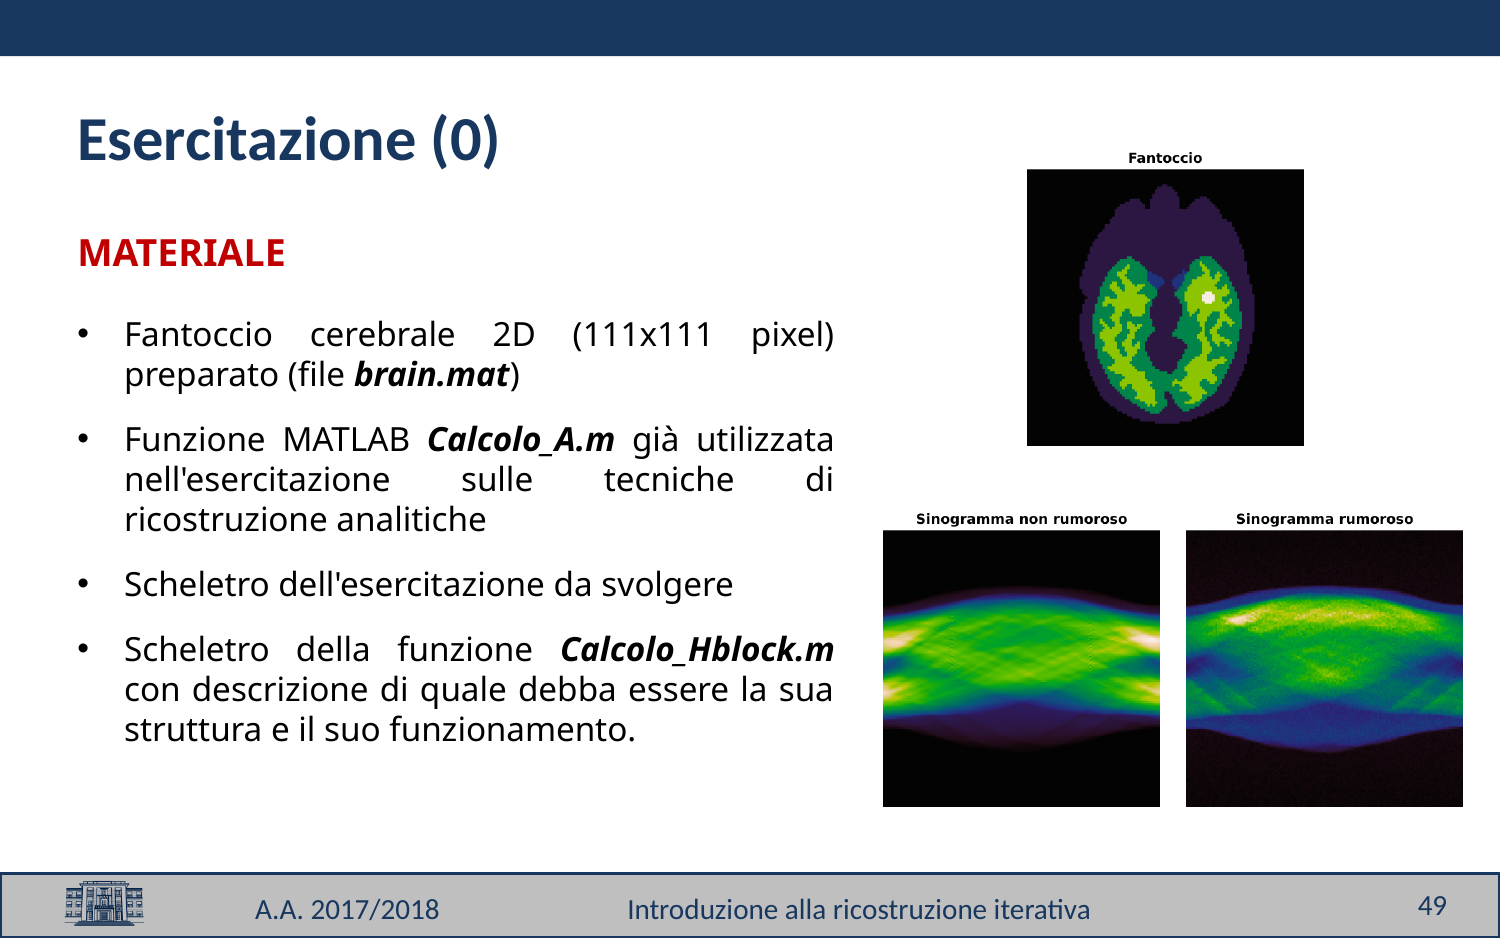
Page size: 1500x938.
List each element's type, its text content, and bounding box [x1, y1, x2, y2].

slide_number 49 [1299, 878, 1463, 929]
text_box [0, 872, 1500, 938]
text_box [882, 152, 1463, 807]
text_box Introduzione alla ricostruzione iterativa [612, 882, 1263, 933]
picture [62, 879, 145, 928]
text_box [0, 0, 1500, 58]
text_box Esercitazione (0) [62, 90, 1425, 181]
text_box MATERIALE Fantoccio cerebrale 2D (111x111 pixel) preparato (file brain.mat) Funzione MATLAB Calcolo_A.m già utilizzata nell'esercitazione sulle tecniche di ricostruzione analitiche Scheletro dell'esercitazione da svolgere Scheletro della funzione Calcolo_Hblock.m con descrizione di quale debba essere la sua struttura e il suo funzionamento. [62, 221, 850, 755]
text_box A.A. 2017/2018 [240, 882, 528, 933]
